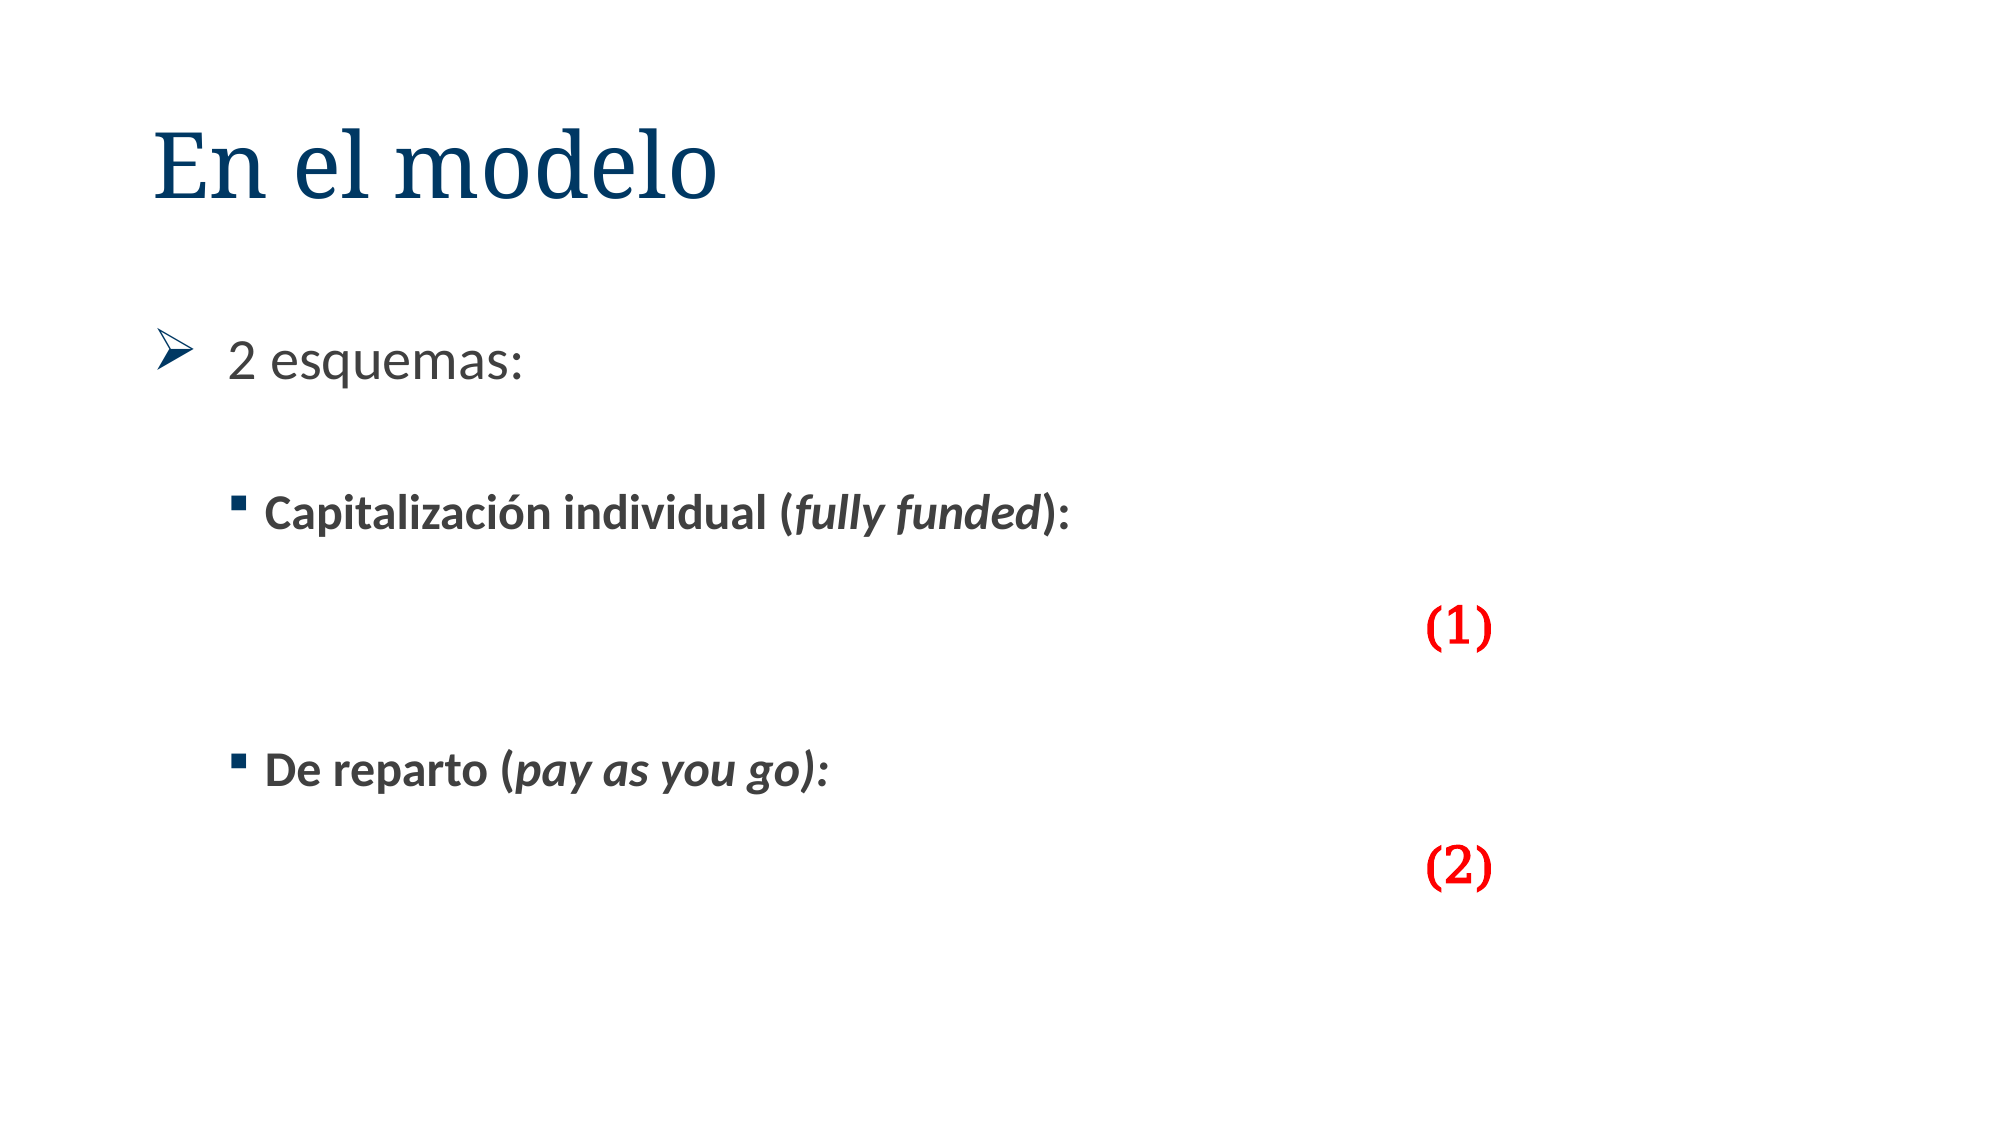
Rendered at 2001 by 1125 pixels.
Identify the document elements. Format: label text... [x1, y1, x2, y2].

title En el modelo [137, 59, 1863, 278]
text_box (2) [1407, 825, 1514, 900]
text_box (1) [1407, 585, 1514, 661]
